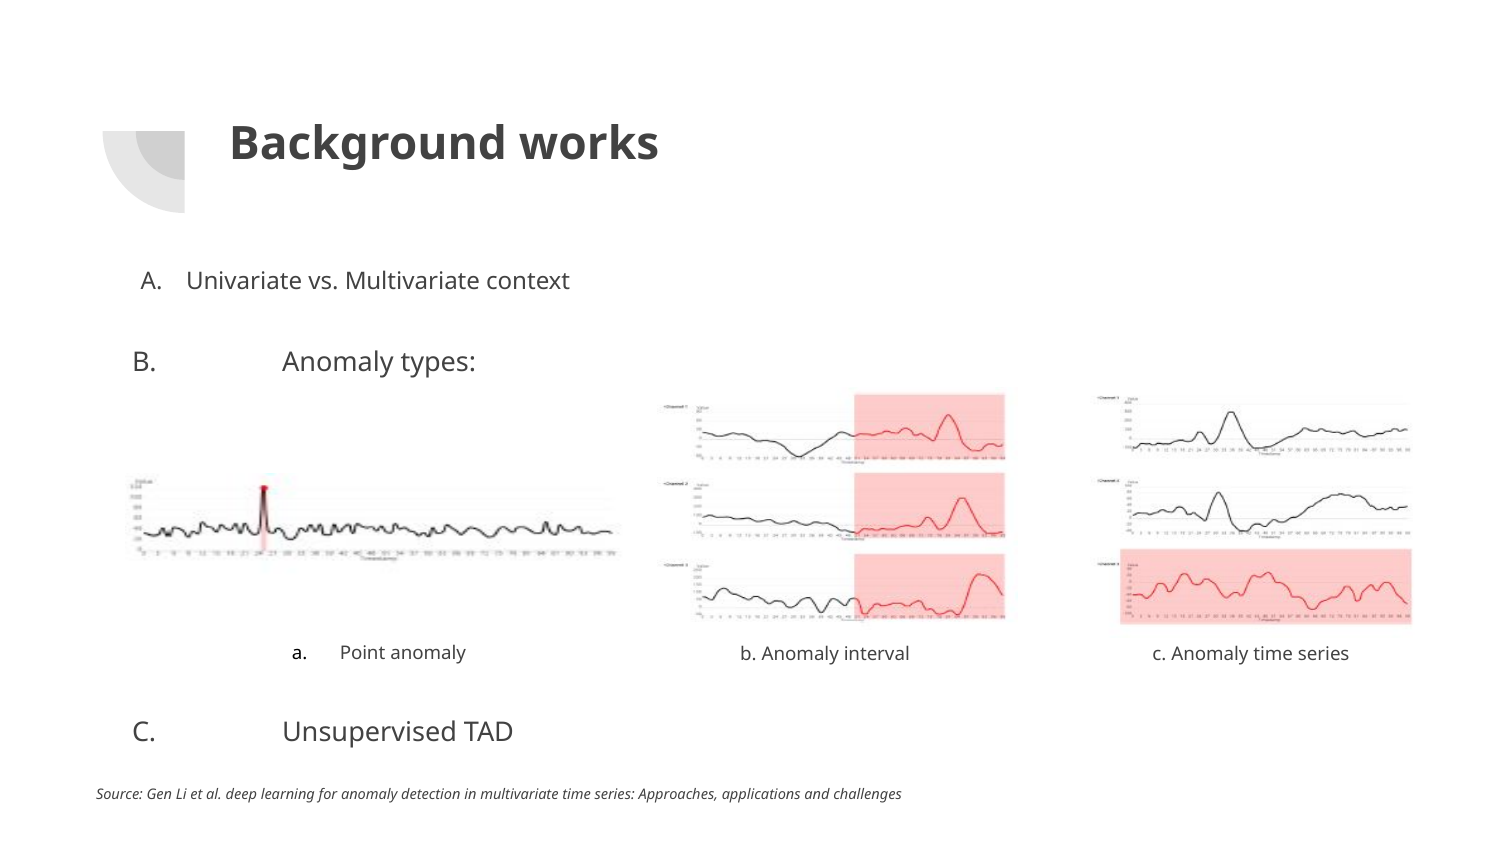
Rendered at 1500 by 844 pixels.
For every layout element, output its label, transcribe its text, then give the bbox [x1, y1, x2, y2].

text_box B. Anomaly types: [116, 324, 610, 392]
text_box Point anomaly [249, 623, 494, 676]
text_box Source: Gen Li et al. deep learning for anomaly detection in multivariate time series: Approaches, applications and challenges [81, 772, 1350, 813]
text_box c. Anomaly time series [1137, 646, 1381, 678]
picture [657, 387, 1019, 632]
text_box b. Anomaly interval [725, 639, 951, 678]
text_box C. Unsupervised TAD [116, 694, 610, 762]
picture [125, 473, 637, 576]
title Background works [213, 98, 777, 216]
picture [1090, 387, 1428, 638]
list Univariate vs. Multivariate context [104, 246, 652, 310]
